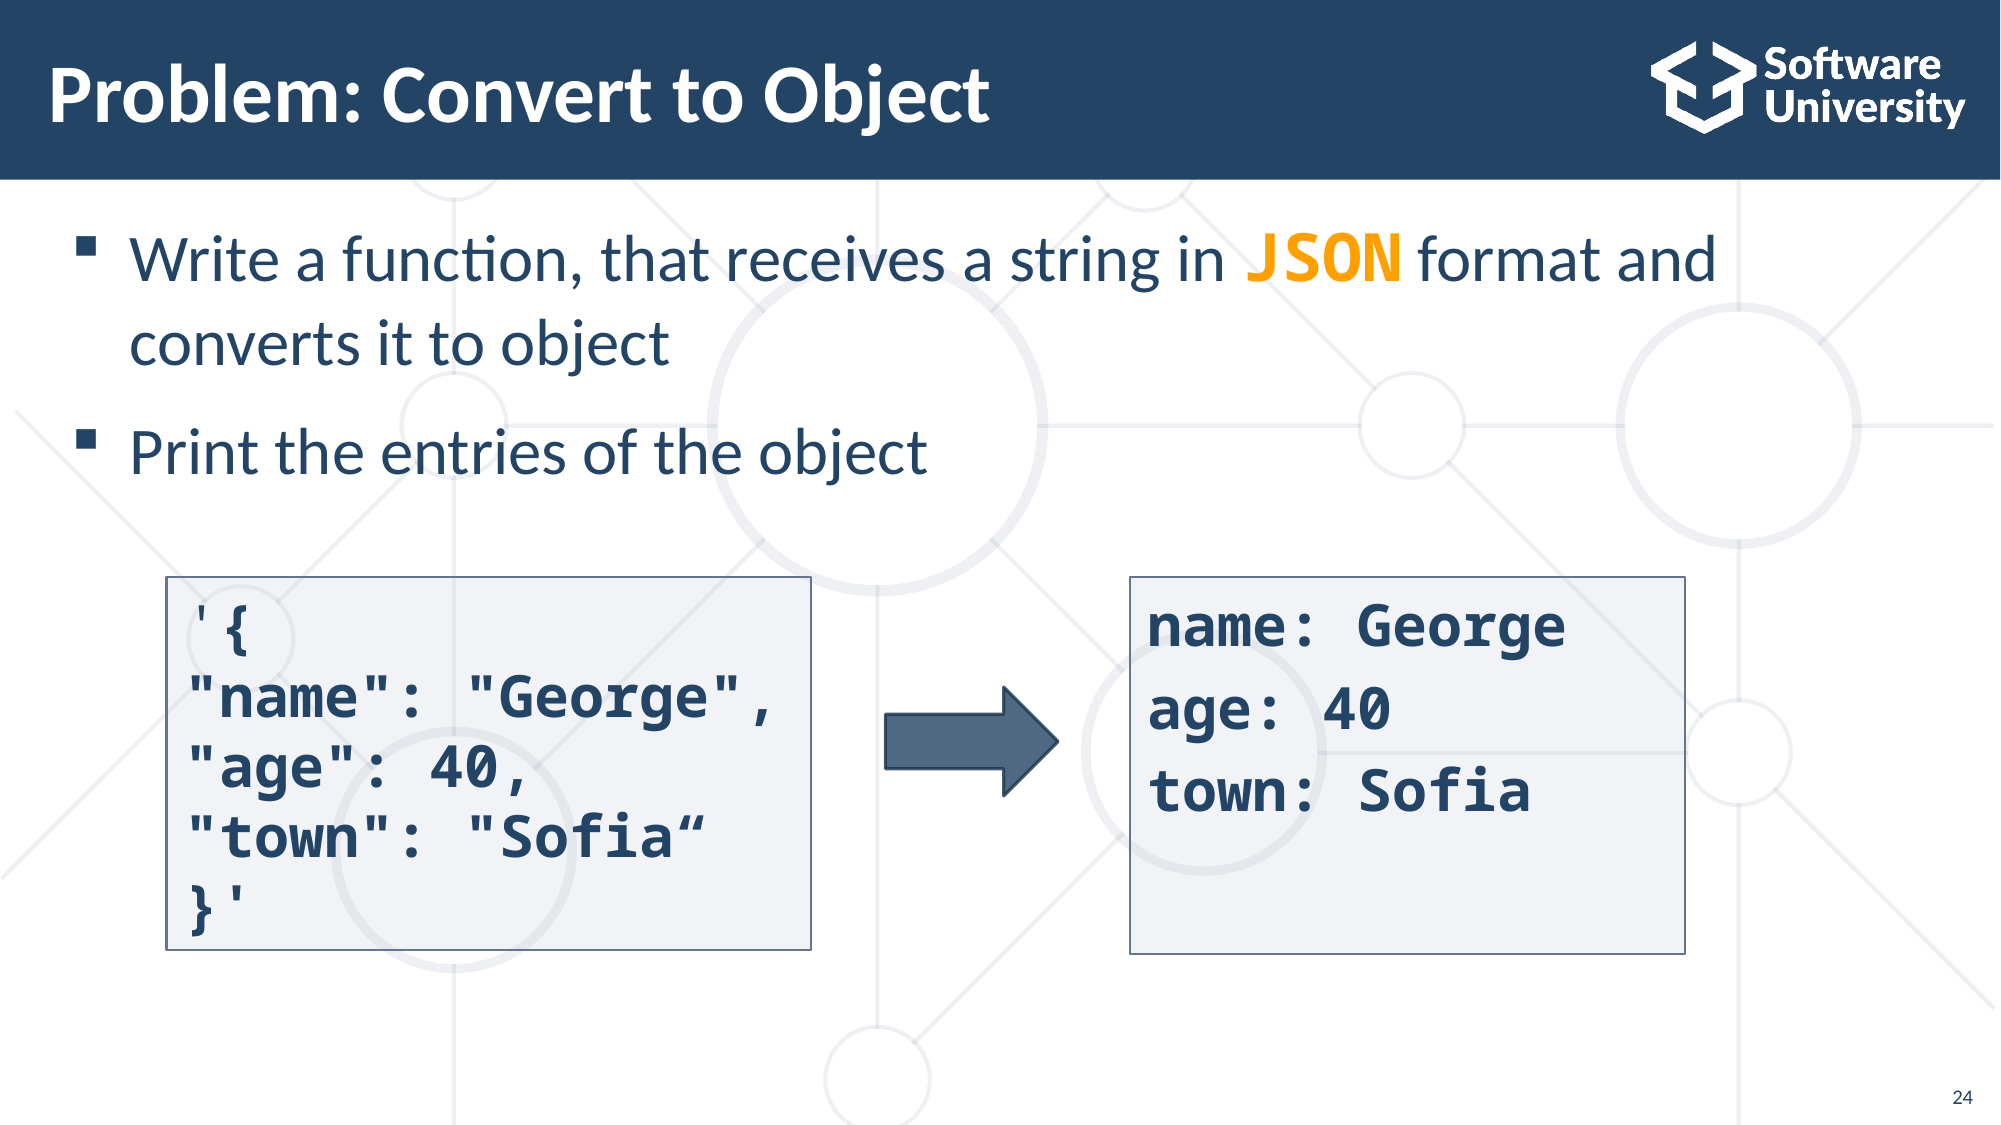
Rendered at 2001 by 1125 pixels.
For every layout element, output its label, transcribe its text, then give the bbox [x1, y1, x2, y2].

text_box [166, 576, 1685, 955]
picture [1651, 41, 1966, 134]
slide_number 24 [1927, 1067, 1989, 1117]
title Problem: Convert to Object [31, 16, 1625, 162]
list Write a function, that receives a string in JSON format and converts it to object Print the entries of the object [53, 204, 1930, 560]
